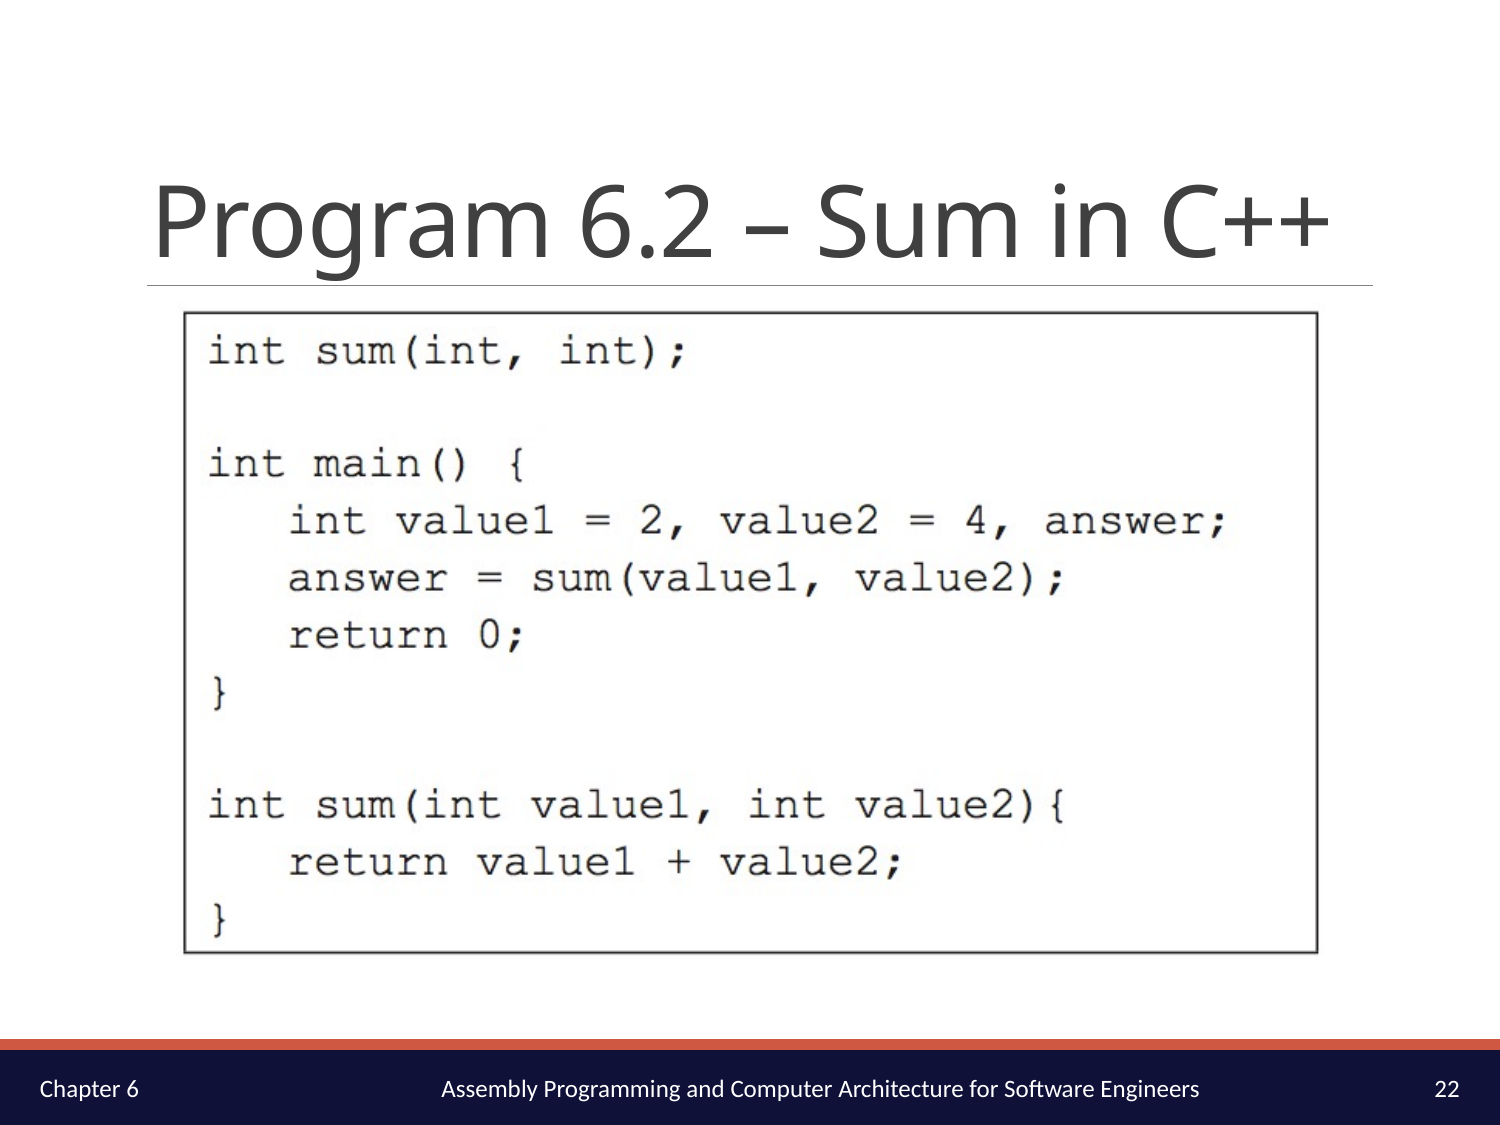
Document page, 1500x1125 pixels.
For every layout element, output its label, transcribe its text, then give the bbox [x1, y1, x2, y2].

slide_number 22 [1313, 1057, 1475, 1118]
title Program 6.2 – Sum in C++ [135, 47, 1373, 285]
footer Assembly Programming and Computer Architecture for Software Engineers [354, 1057, 1289, 1118]
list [176, 302, 1331, 964]
slide_number Chapter 6 [24, 1057, 330, 1118]
